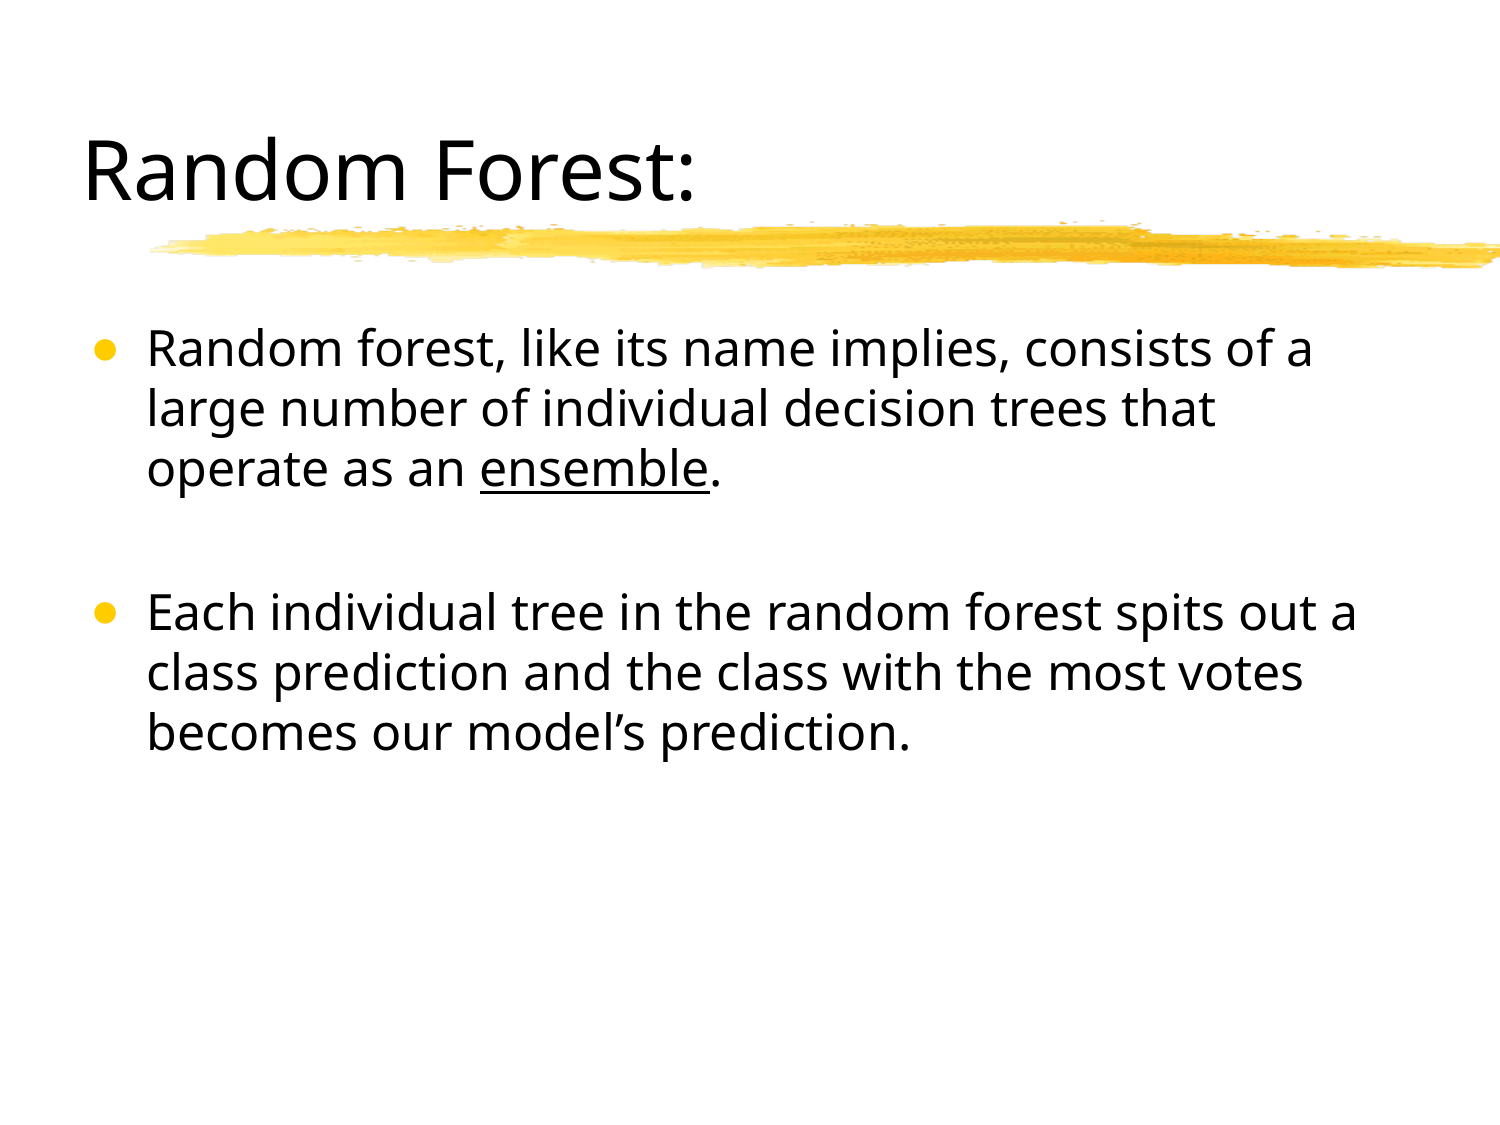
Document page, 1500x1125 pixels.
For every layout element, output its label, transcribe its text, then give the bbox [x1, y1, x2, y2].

list Random forest, like its name implies, consists of a large number of individual decision trees that operate as an ensemble. Each individual tree in the random forest spits out a class prediction and the class with the most votes becomes our model’s prediction. [75, 309, 1417, 994]
title Random Forest: [66, 37, 1342, 225]
picture [150, 215, 1500, 279]
